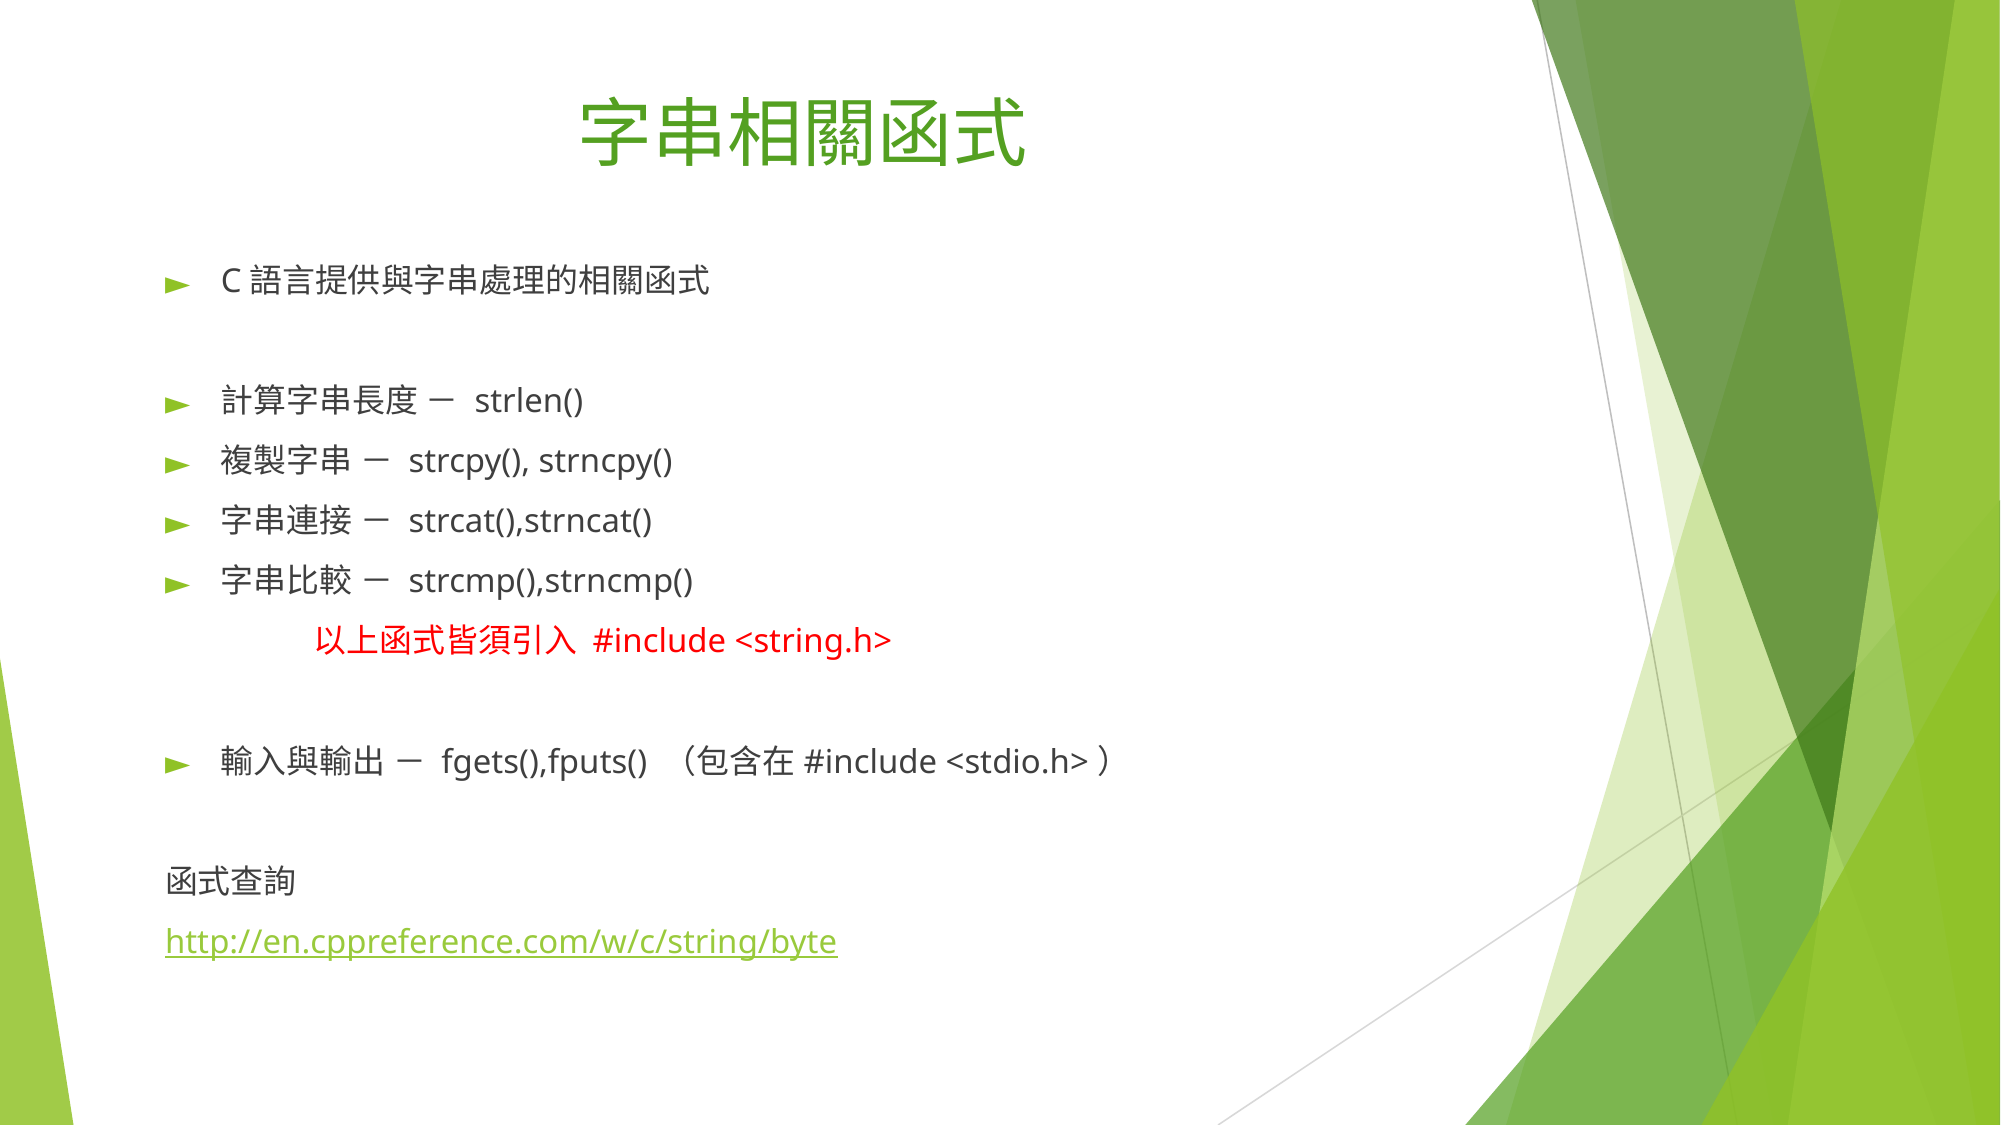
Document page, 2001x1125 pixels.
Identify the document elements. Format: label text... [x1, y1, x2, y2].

title 字串相關函式 [97, 78, 1508, 295]
list C語言提供與字串處理的相關函式 計算字串長度 － strlen() 複製字串 － strcpy(), strncpy() 字串連接 － strcat(),strncat() 字串比較 － strcmp(),strncmp() 以上函式皆須引入 #include <string.h> 輸入與輸出 － fgets(),fputs() （包含在#include <stdio.h>） 函式查詢 http://en.cppreference.com/w/c/string/byte [150, 252, 1561, 980]
